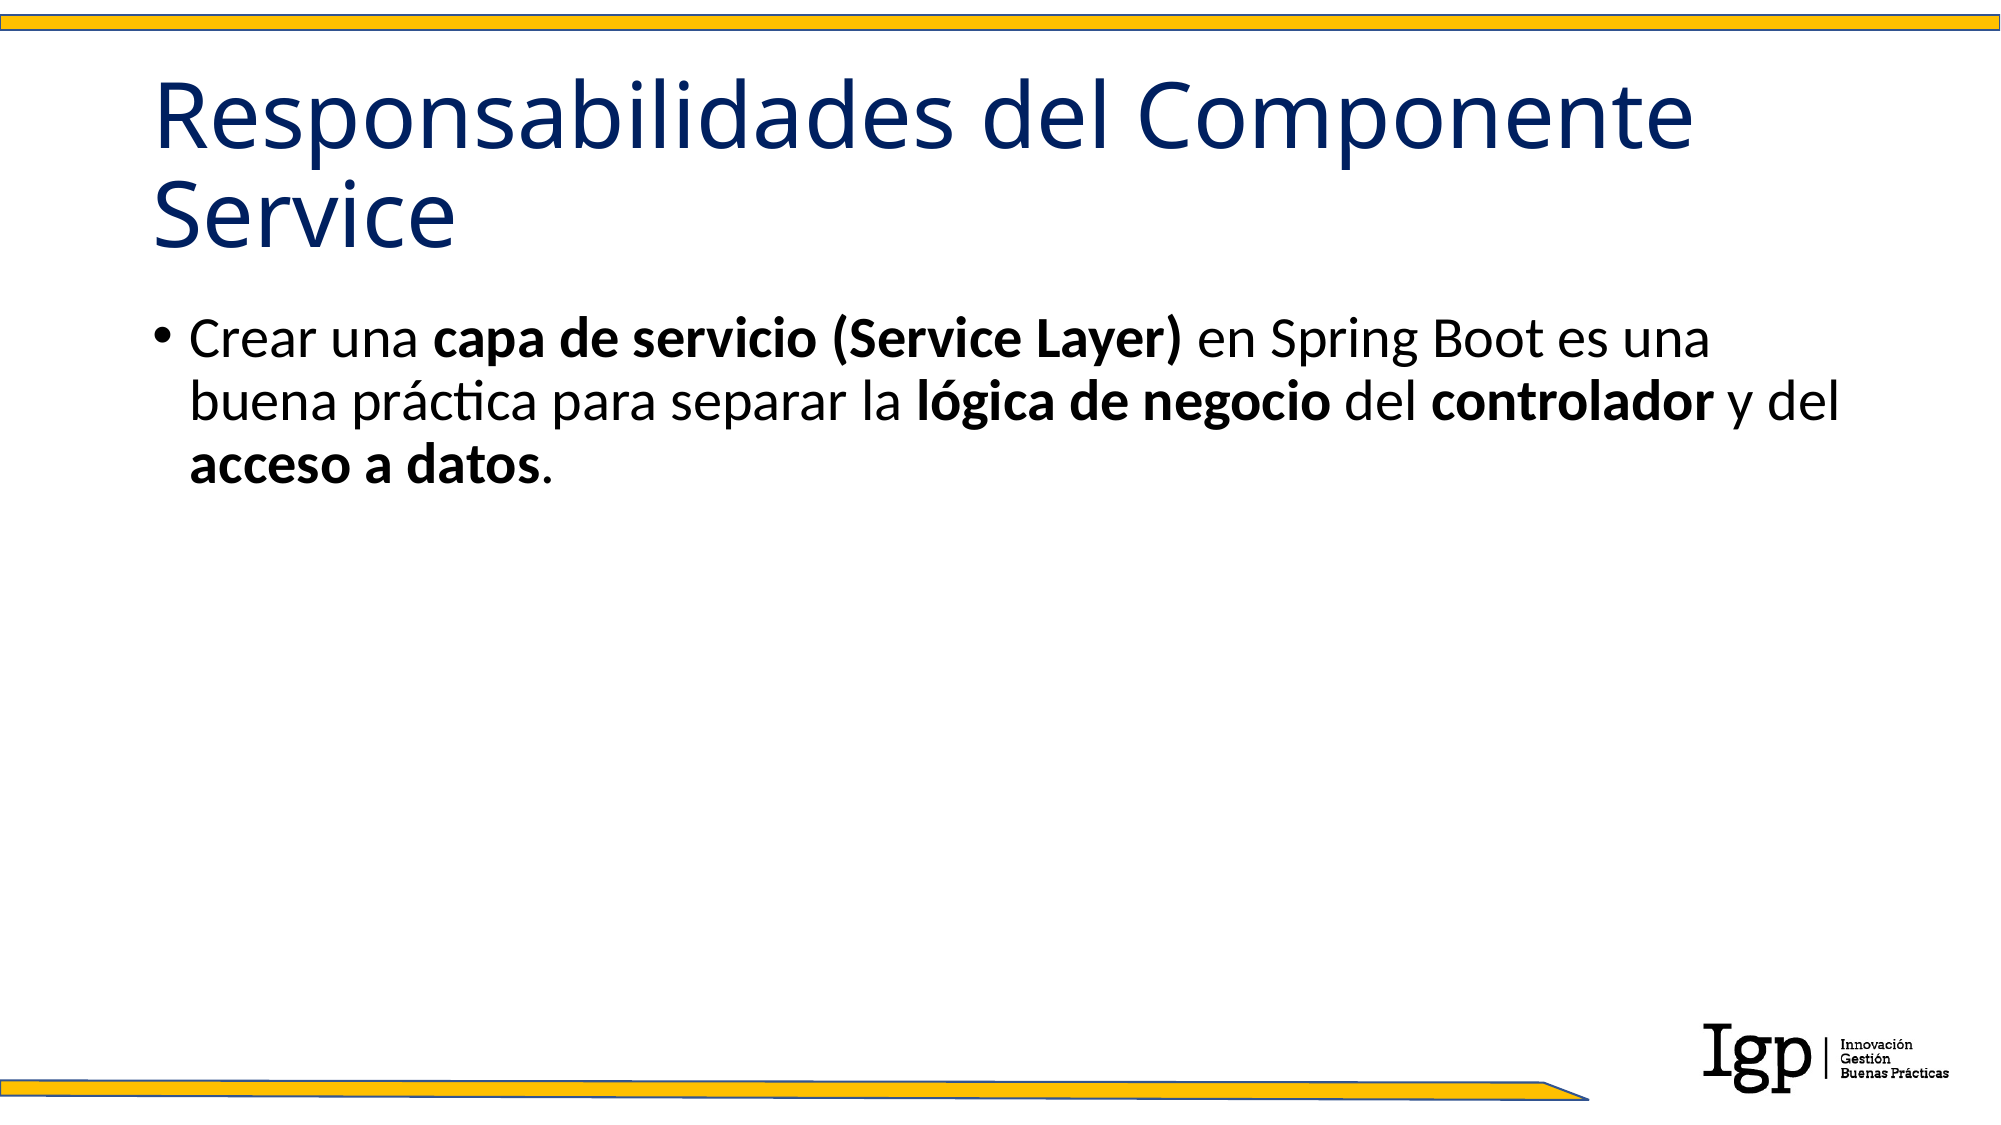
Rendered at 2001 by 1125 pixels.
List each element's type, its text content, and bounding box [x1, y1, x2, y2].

title Responsabilidades del Componente Service [137, 59, 1863, 278]
list Crear una capa de servicio (Service Layer) en Spring Boot es una buena práctica para separar la lógica de negocio del controlador y del acceso a datos. [137, 299, 1863, 1014]
picture [1693, 1016, 1964, 1101]
